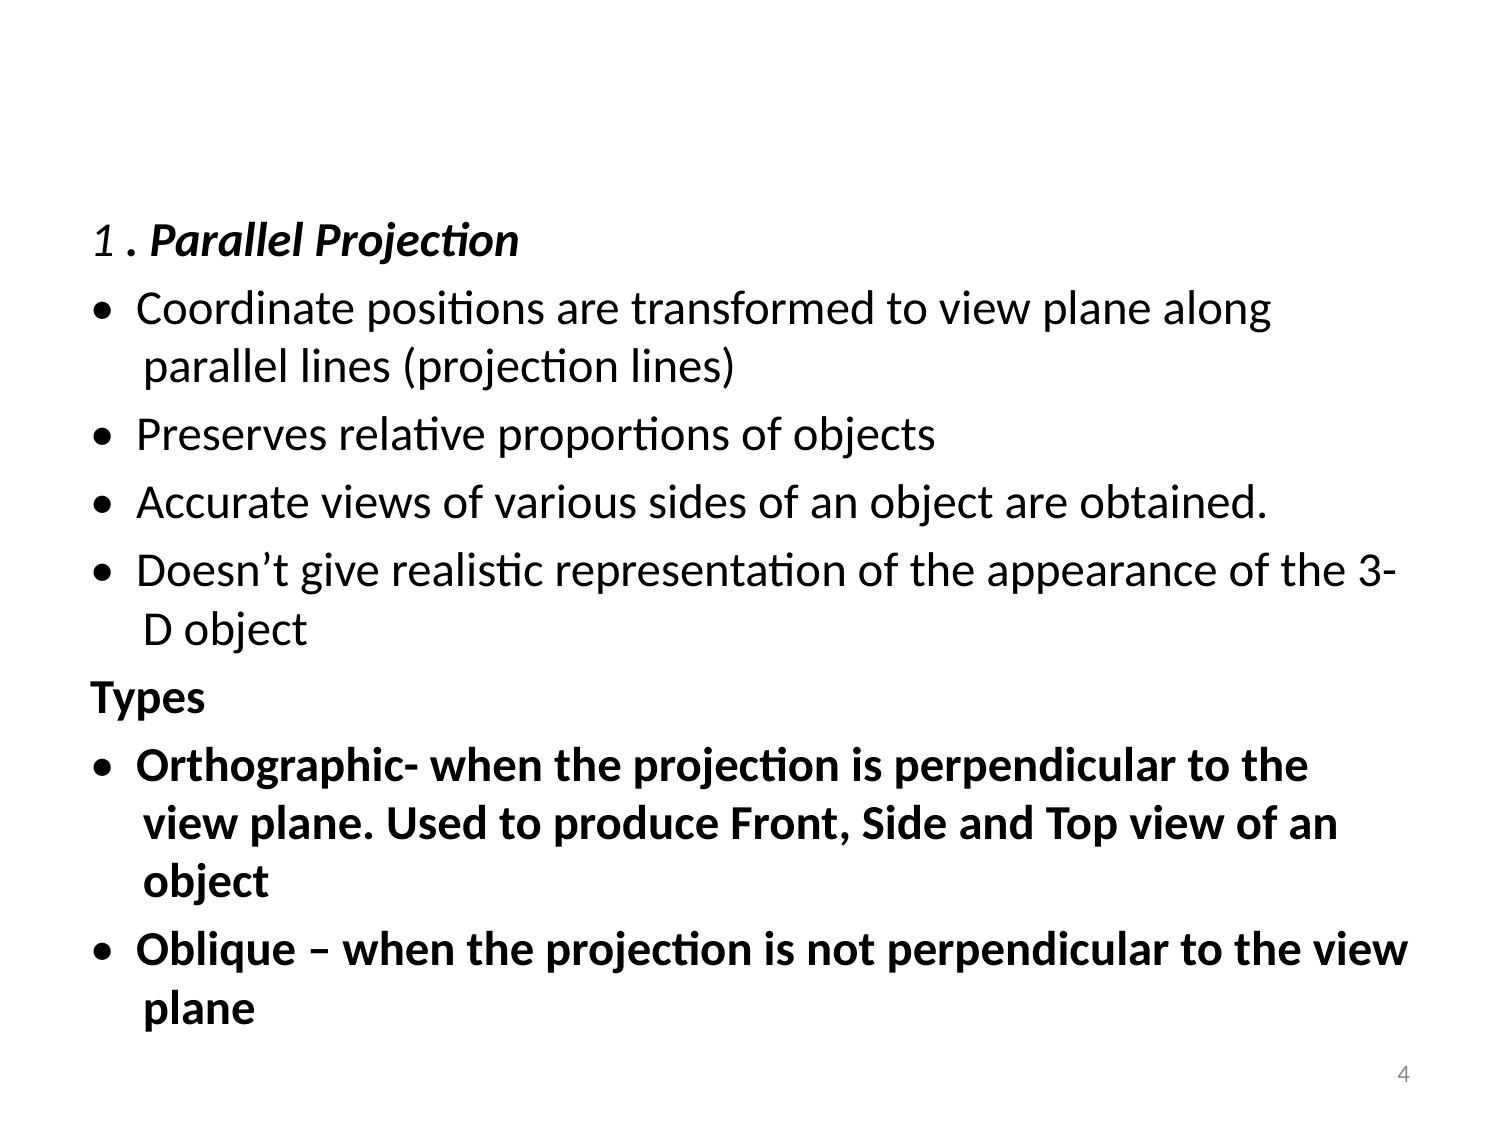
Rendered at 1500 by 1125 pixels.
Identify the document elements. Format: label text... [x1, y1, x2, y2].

list 1 . Parallel Projection • Coordinate positions are transformed to view plane along parallel lines (projection lines) • Preserves relative proportions of objects • Accurate views of various sides of an object are obtained. • Doesn’t give realistic representation of the appearance of the 3-D object Types • Orthographic- when the projection is perpendicular to the view plane. Used to produce Front, Side and Top view of an object • Oblique – when the projection is not perpendicular to the view plane [75, 200, 1425, 1050]
slide_number 4 [1074, 1042, 1425, 1103]
